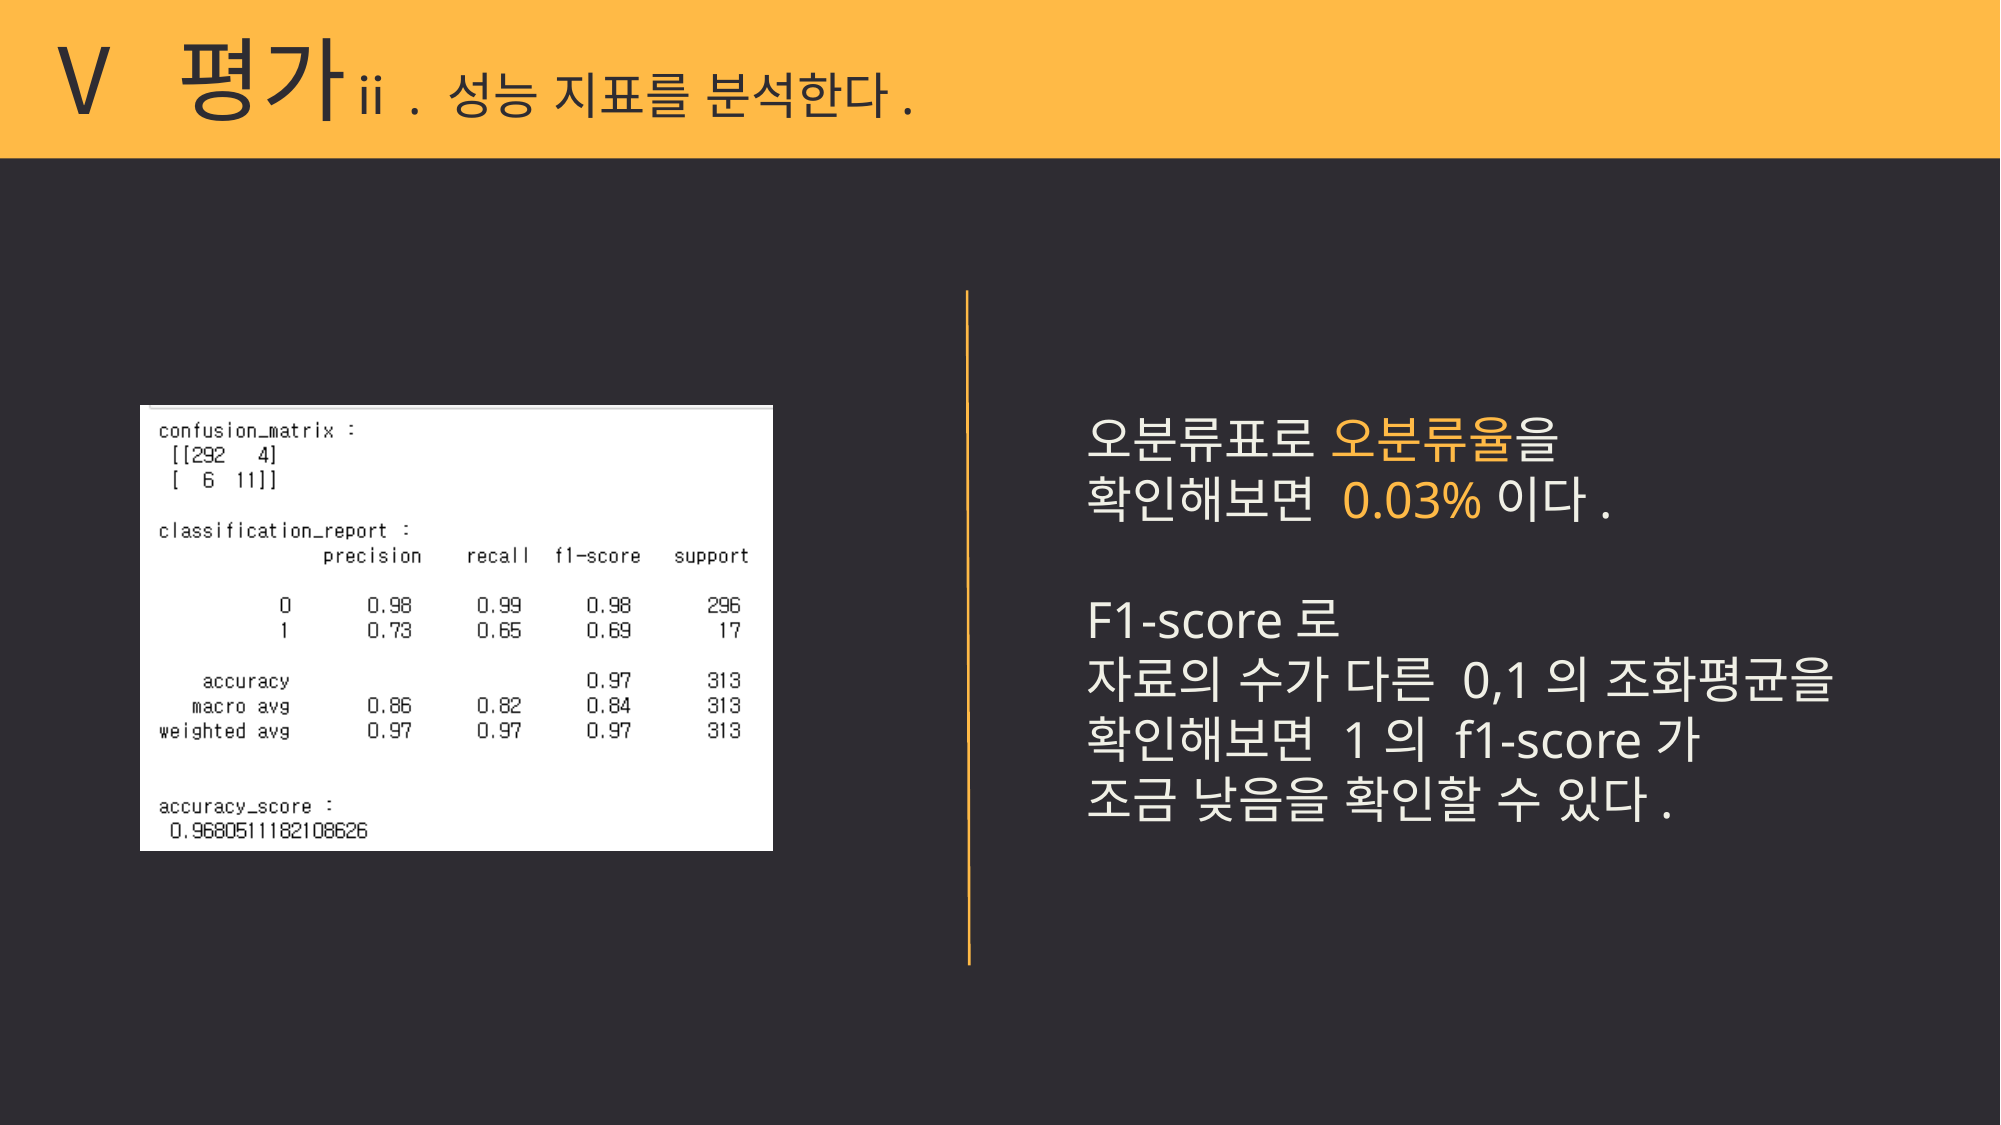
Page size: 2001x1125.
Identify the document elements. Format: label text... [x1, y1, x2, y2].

text_box Ⅴ 평가ⅱ. 성능 지표를 분석한다. [0, 0, 2000, 159]
text_box [0, 159, 2000, 1125]
text_box 오분류표로 오분류율을 확인해보면 0.03%이다. F1-score로 자료의 수가 다른 0,1의 조화평균을 확인해보면 1의 f1-score가 조금 낮음을 확인할 수 있다. [1071, 309, 1896, 929]
picture [140, 405, 773, 851]
